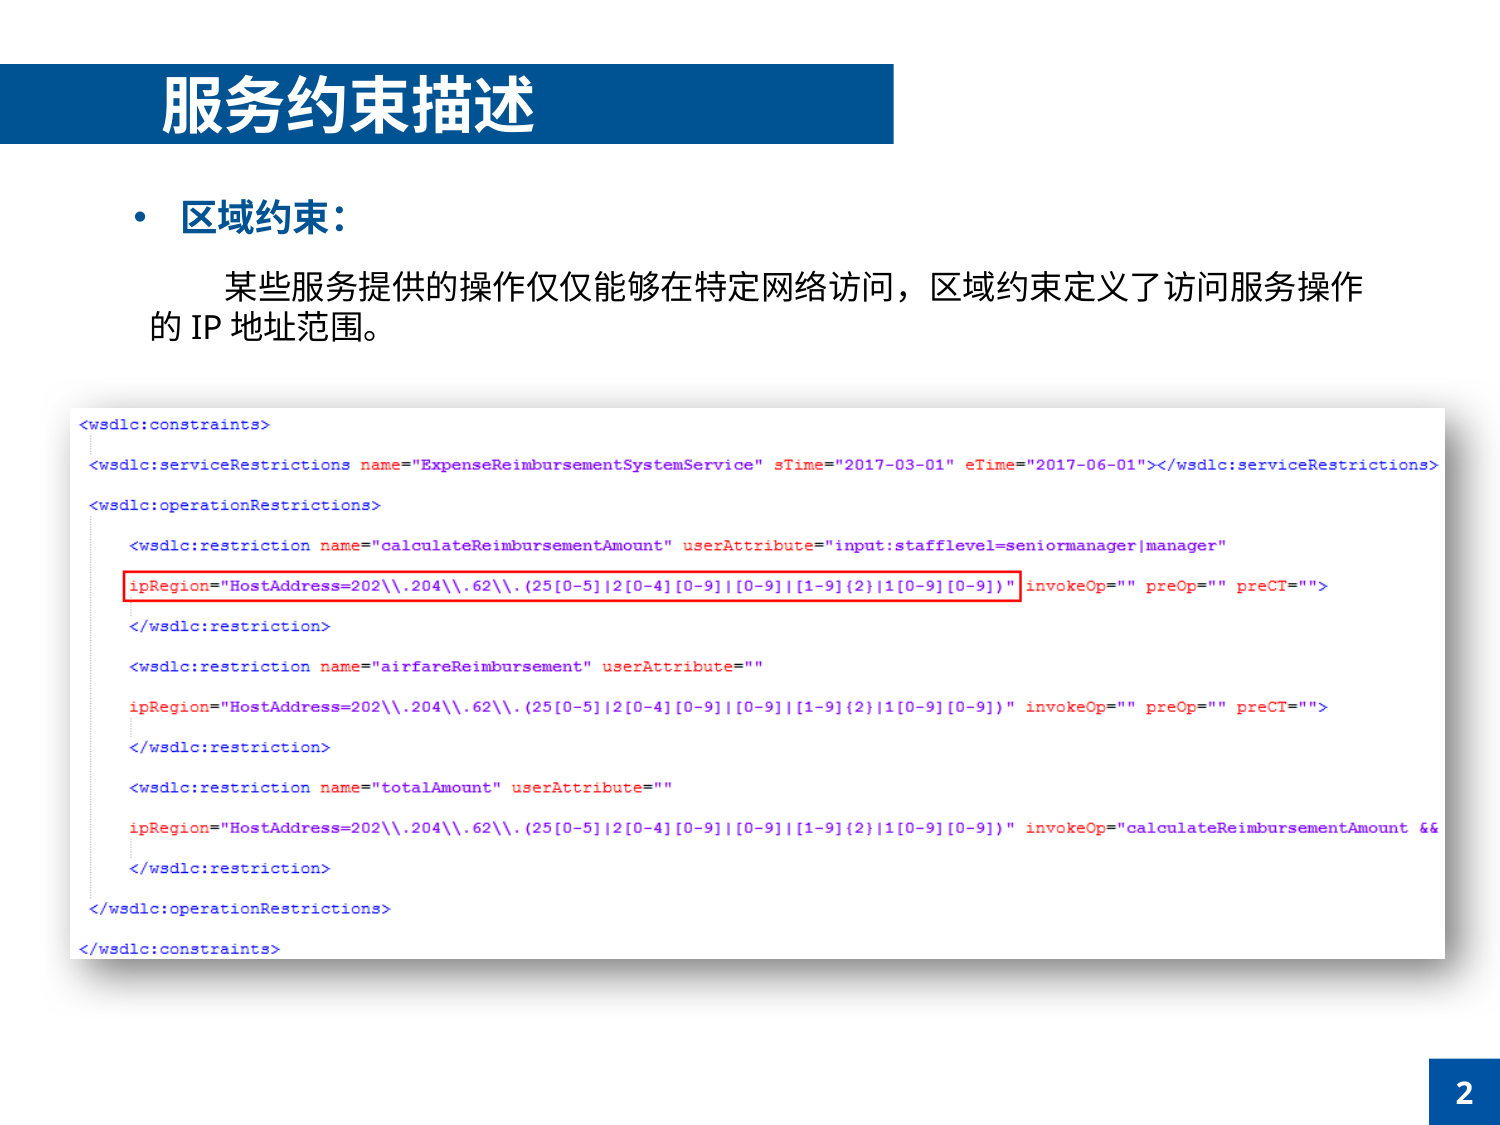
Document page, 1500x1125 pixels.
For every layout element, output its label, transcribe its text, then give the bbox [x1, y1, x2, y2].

text_box 区域约束： [118, 186, 383, 247]
picture [69, 408, 1445, 959]
text_box 服务约束描述 [0, 63, 895, 145]
text_box 2 [1429, 1058, 1500, 1125]
text_box 某些服务提供的操作仅仅能够在特定网络访问，区域约束定义了访问服务操作的IP地址范围。 [135, 258, 1380, 354]
